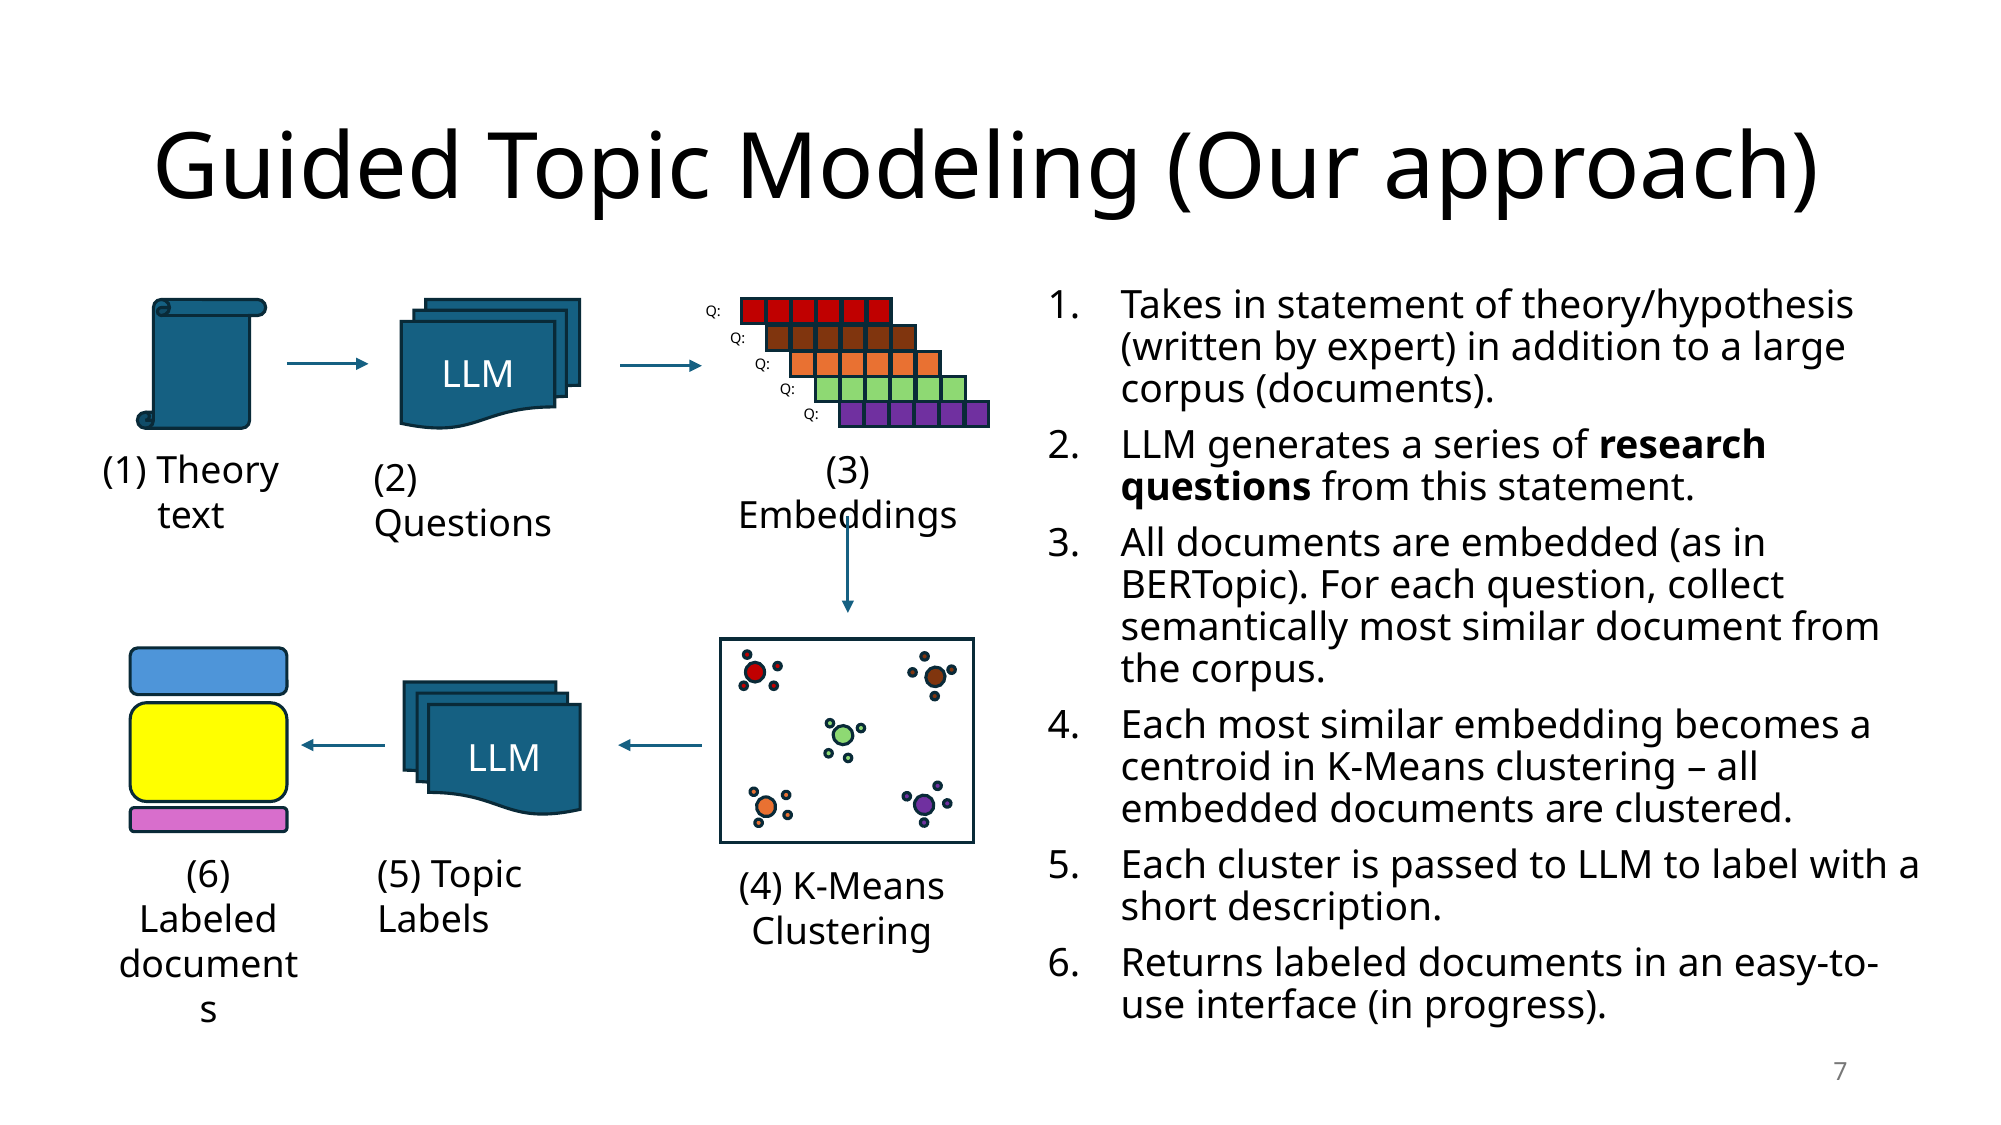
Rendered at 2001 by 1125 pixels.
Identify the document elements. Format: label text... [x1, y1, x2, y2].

text_box LLM [399, 297, 582, 430]
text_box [739, 346, 941, 381]
title Guided Topic Modeling (Our approach) [137, 59, 1863, 278]
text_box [749, 783, 792, 824]
text_box (1) Theory text [80, 438, 301, 544]
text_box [908, 656, 951, 696]
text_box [788, 397, 990, 431]
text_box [714, 321, 917, 356]
text_box [719, 637, 975, 844]
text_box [764, 372, 966, 407]
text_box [905, 779, 949, 820]
text_box LLM [402, 680, 582, 816]
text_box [739, 650, 782, 691]
list Takes in statement of theory/hypothesis (written by expert) in addition to a large corpus (documents). LLM generates a series of research questions from this statement. All documents are embedded (as in BERTopic). For each question, collect semantically most similar document from the corpus. Each most similar embedding becomes a centroid in K-Means clustering – all embedded documents are clustered. Each cluster is passed to LLM to label with a short description. Returns labeled documents in an easy-to-use interface (in progress). [1032, 277, 1938, 1043]
text_box (2) Questions [358, 446, 608, 552]
text_box [135, 297, 268, 430]
text_box (3) Embeddings [703, 438, 993, 544]
text_box [128, 646, 289, 697]
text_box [823, 720, 866, 761]
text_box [690, 294, 892, 329]
text_box (4) K-Means Clustering [722, 854, 962, 960]
slide_number 7 [1412, 1042, 1863, 1103]
text_box [128, 701, 289, 804]
text_box [128, 806, 289, 834]
text_box (6) Labeled documents [98, 842, 319, 1038]
text_box (5) Topic Labels [362, 842, 648, 948]
